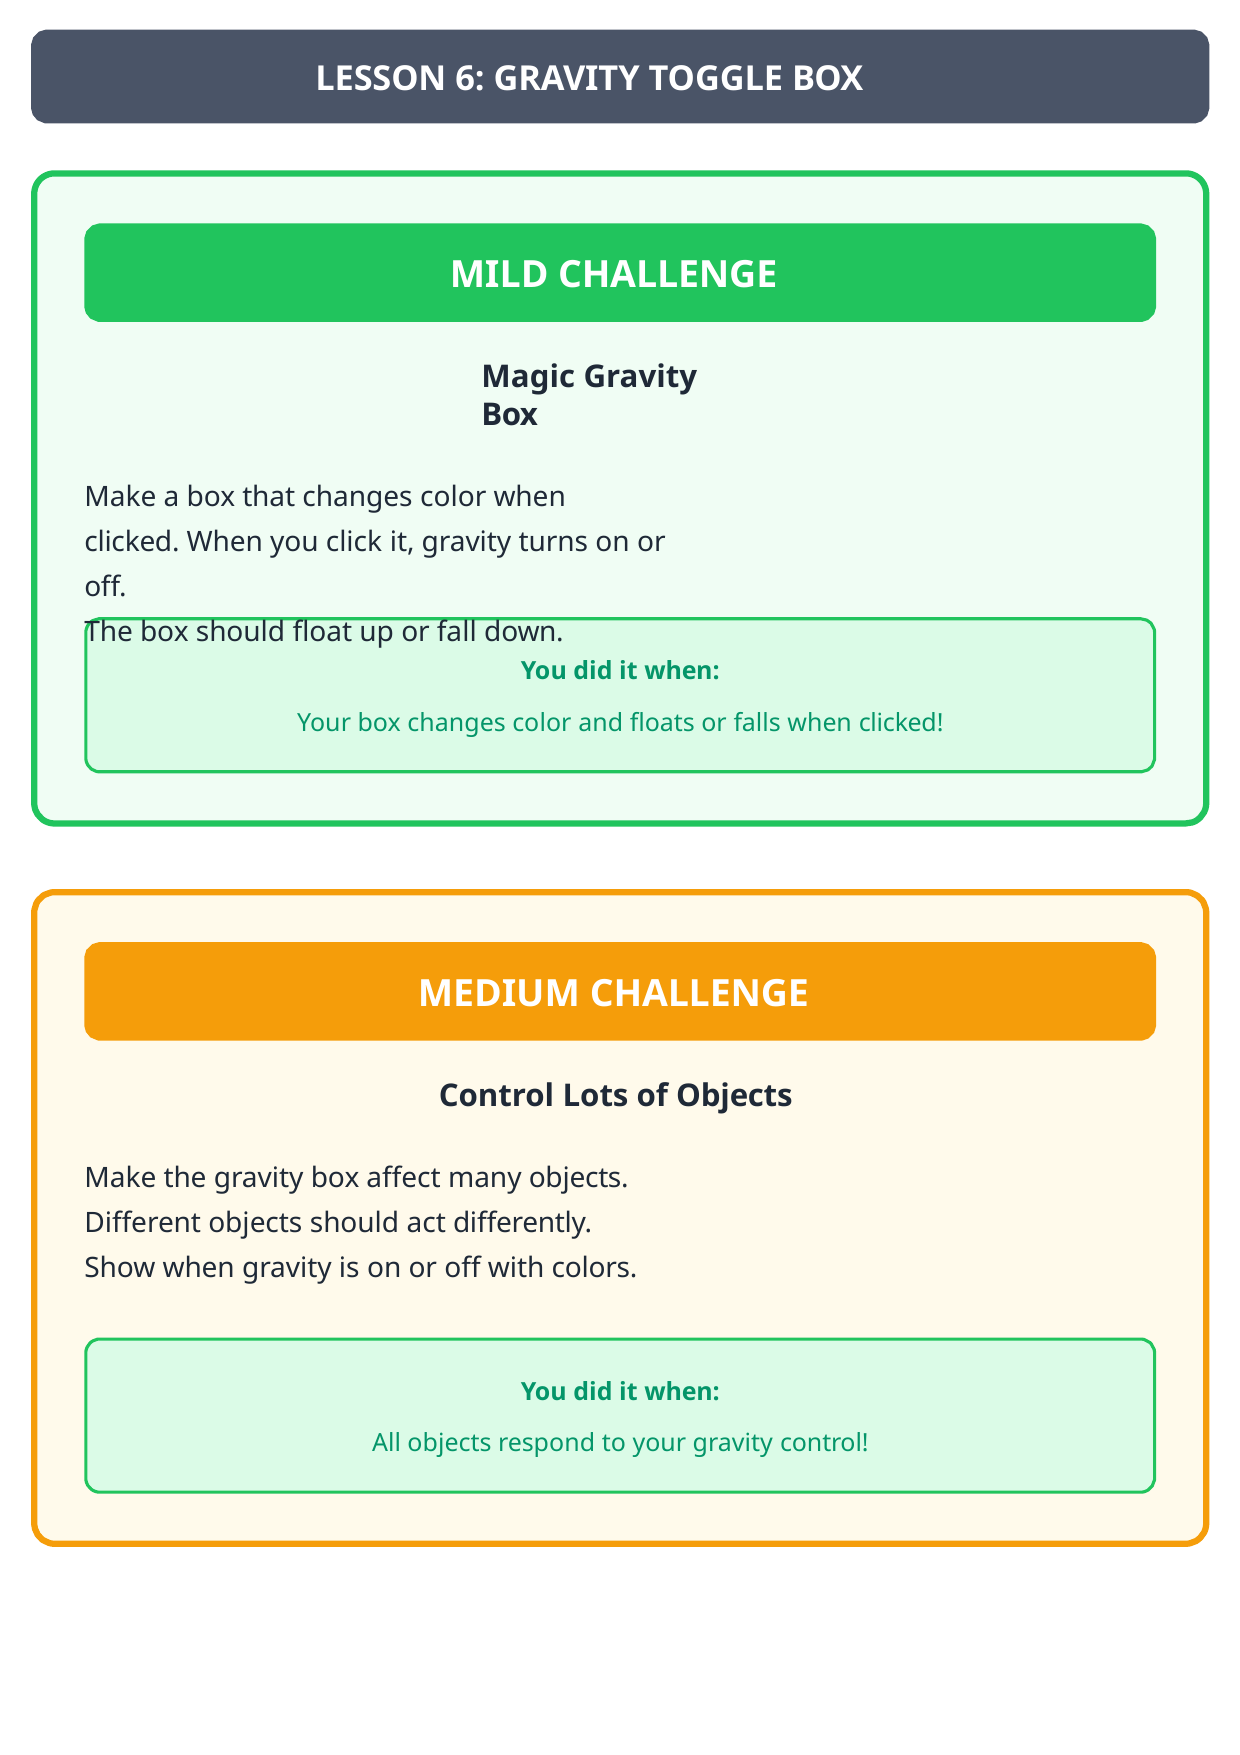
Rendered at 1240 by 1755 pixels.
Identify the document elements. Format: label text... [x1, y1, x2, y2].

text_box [30, 170, 1210, 827]
text_box [31, 29, 1210, 124]
text_box LESSON 6: GRAVITY TOGGLE BOX [313, 54, 928, 98]
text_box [30, 888, 1210, 1548]
